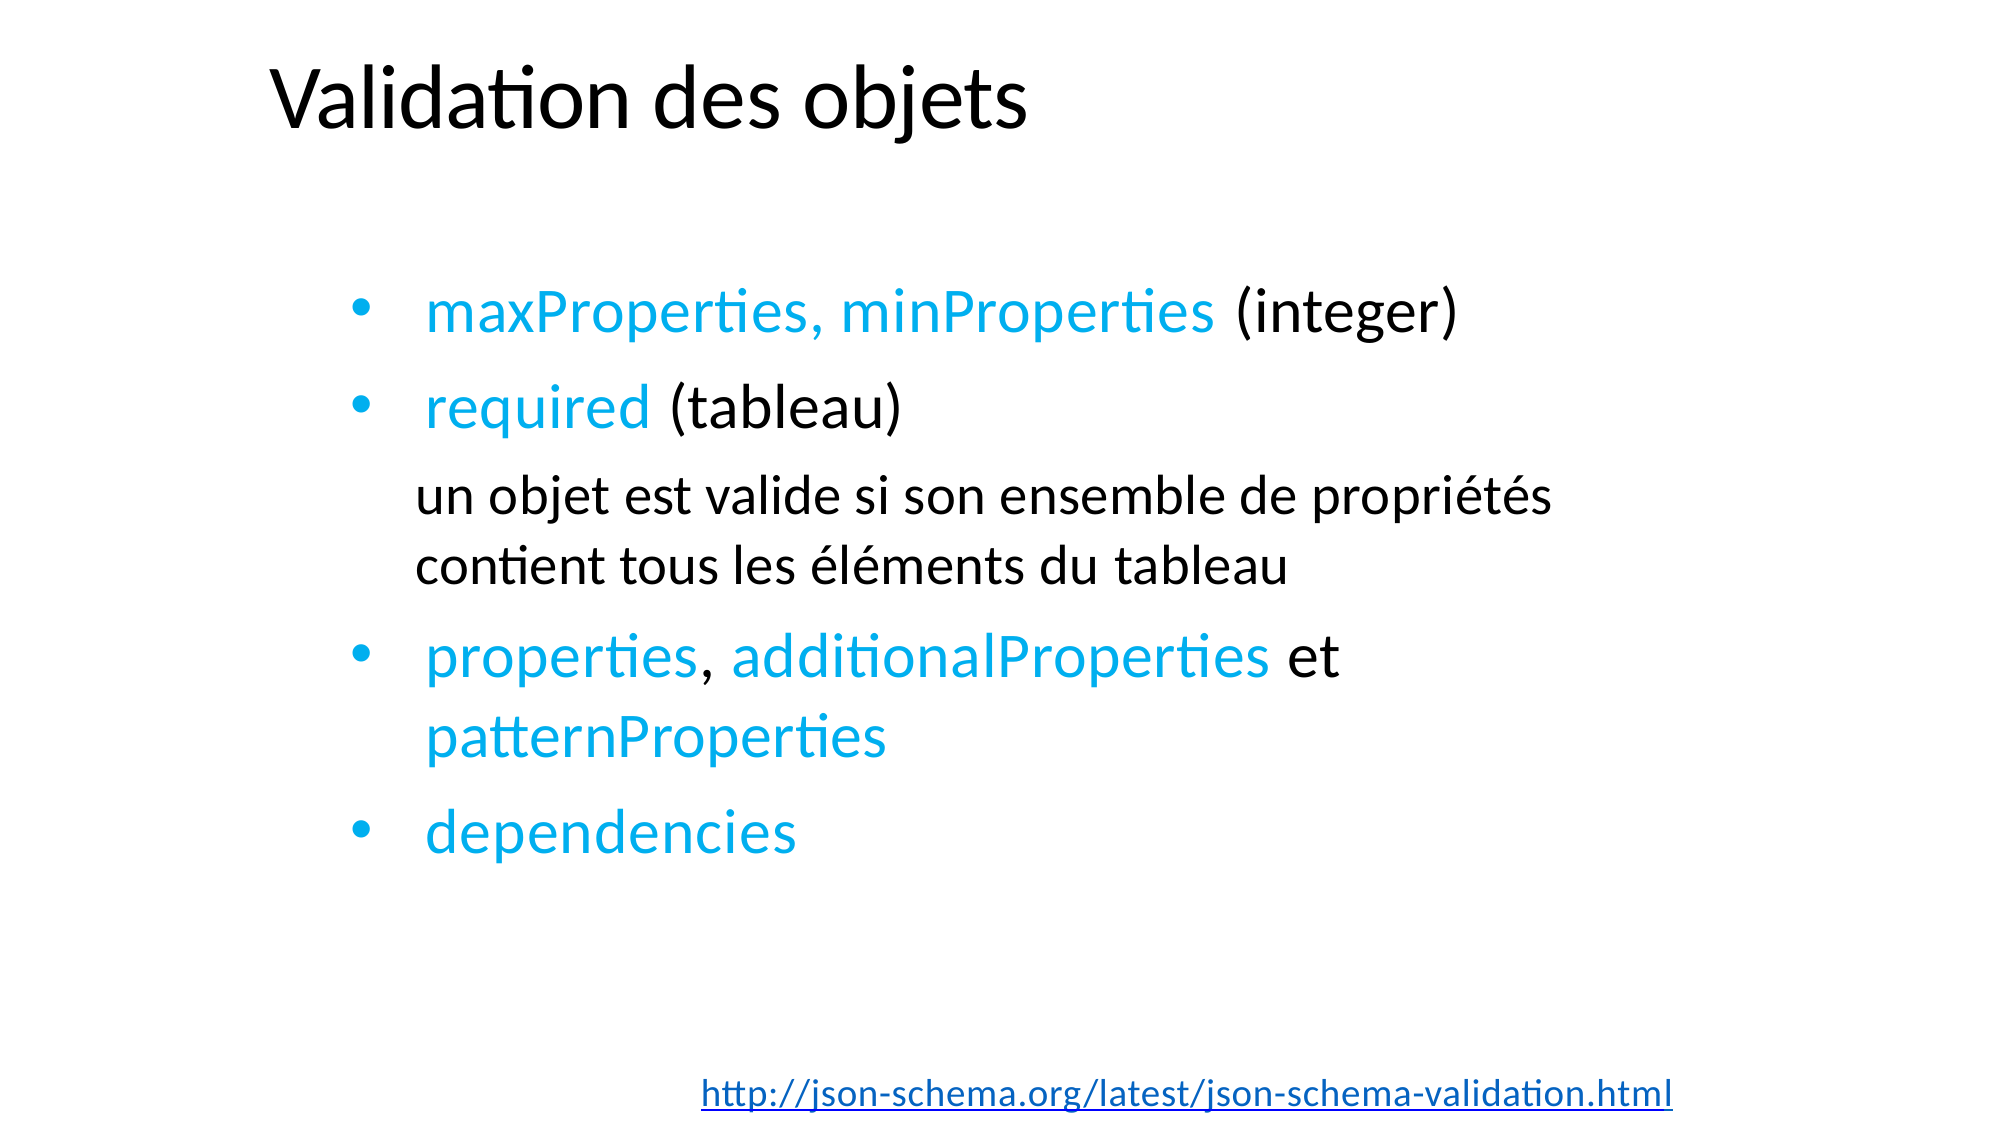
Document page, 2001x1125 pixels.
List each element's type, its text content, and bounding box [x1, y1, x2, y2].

text_box http://json-schema.org/latest/json-schema-validation.html [693, 1057, 1706, 1114]
title Validation des objets [262, 0, 1072, 186]
text_box maxProperties, minProperties (integer) required (tableau) un objet est valide si son ensemble de propriétés contient tous les éléments du tableau properties, additionalProperties et patternProperties dependencies [343, 242, 1580, 867]
